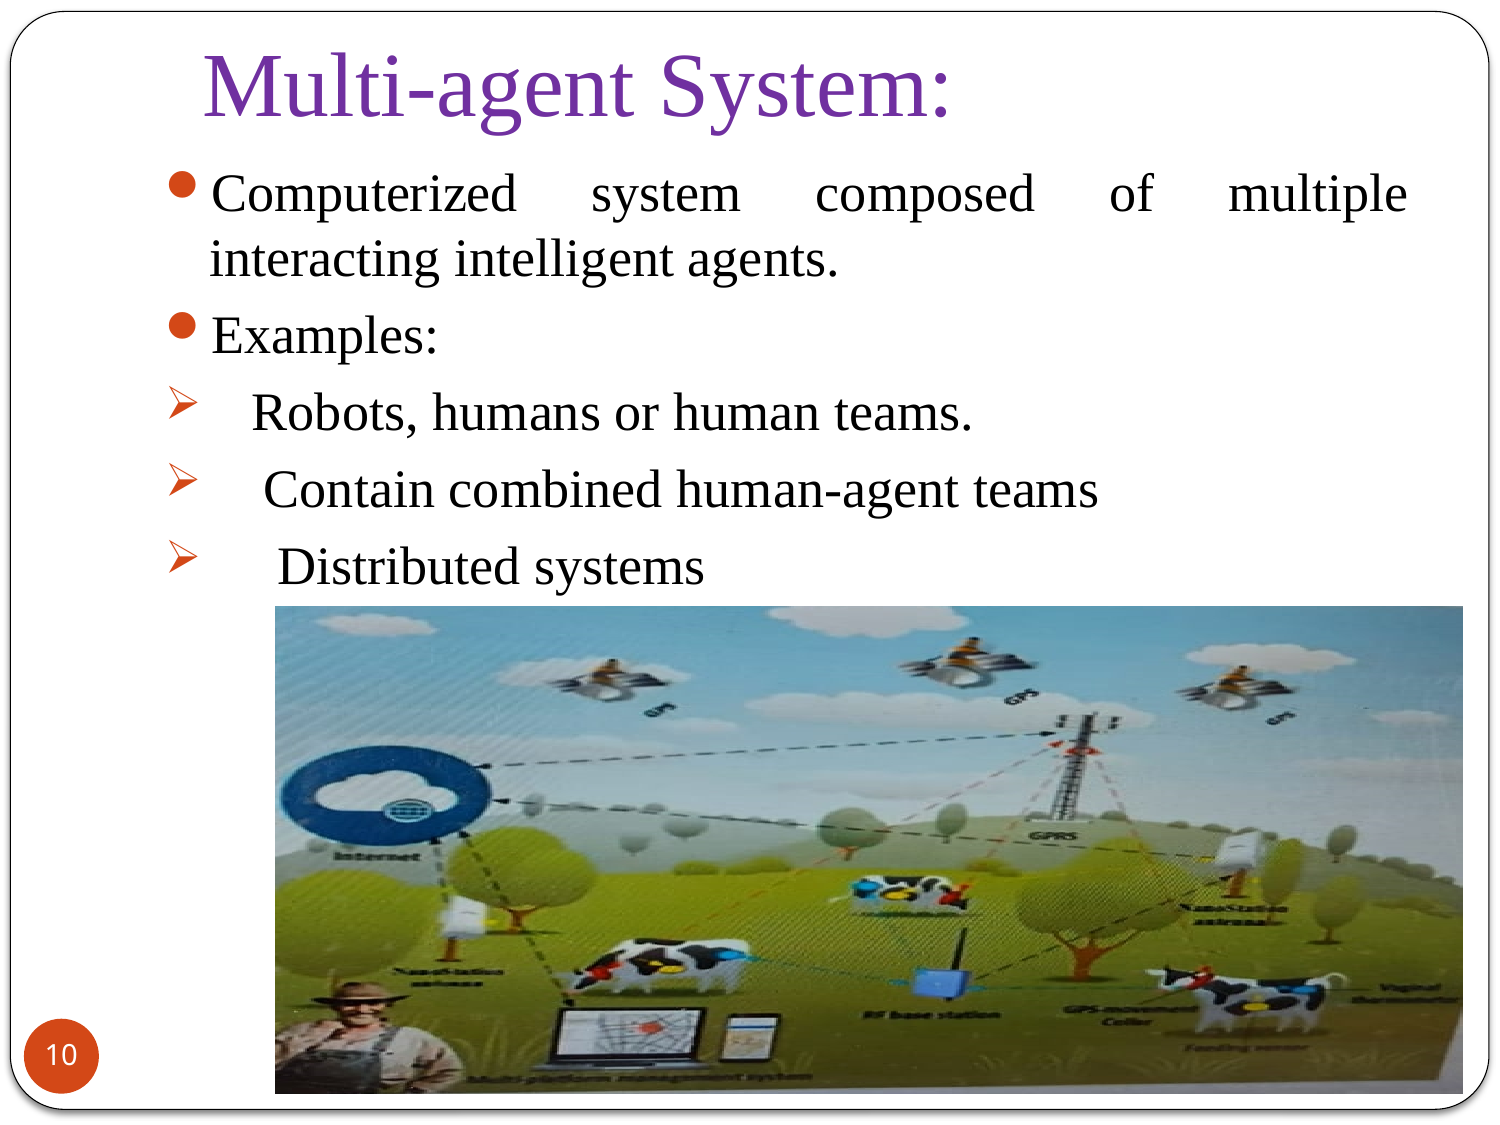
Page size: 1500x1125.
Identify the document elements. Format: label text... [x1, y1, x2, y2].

picture [274, 605, 1463, 1094]
slide_number 10 [23, 1018, 99, 1094]
title Multi-agent System: [187, 44, 1463, 151]
list Computerized system composed of multiple interacting intelligent agents. Examples: Robots, humans or human teams. Contain combined human-agent teams Distributed systems [149, 149, 1426, 901]
